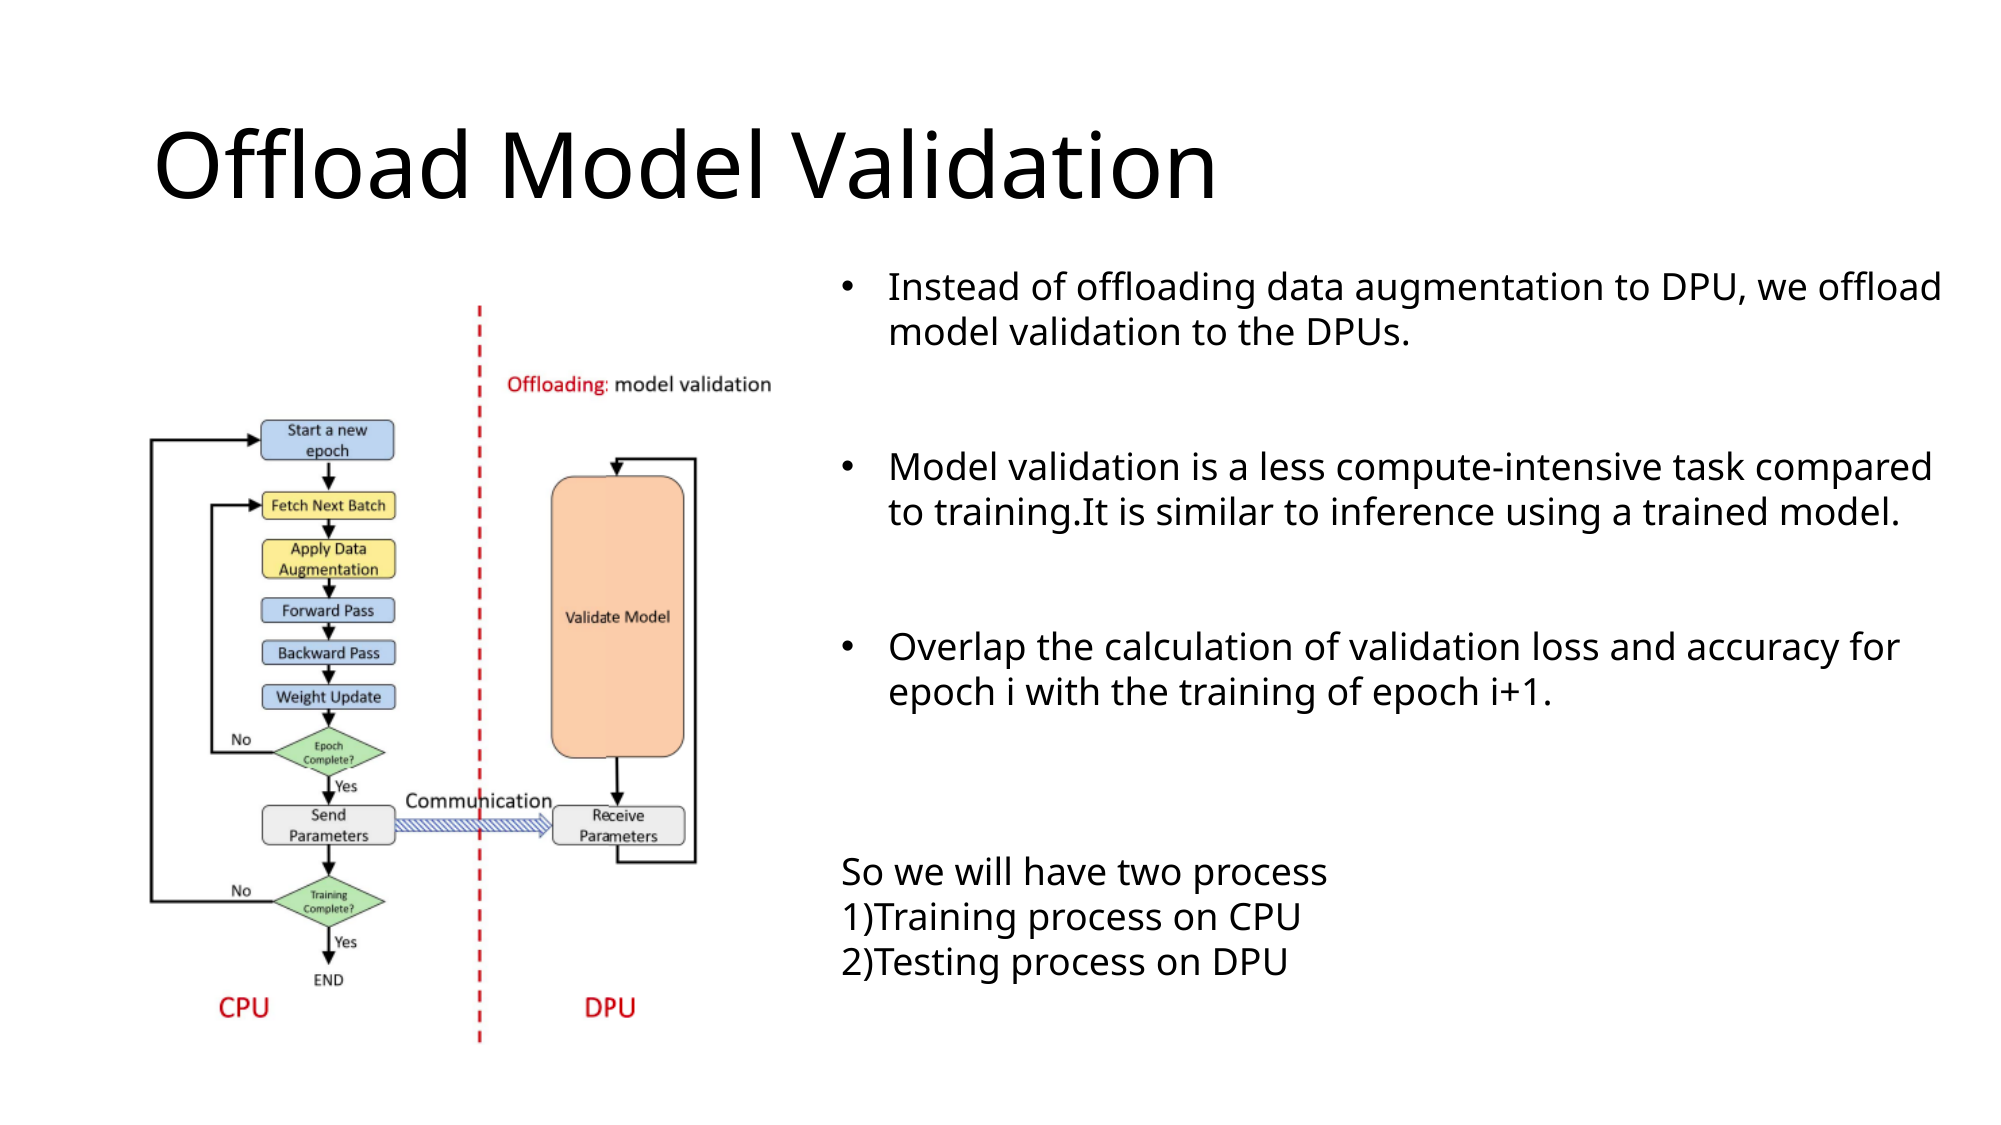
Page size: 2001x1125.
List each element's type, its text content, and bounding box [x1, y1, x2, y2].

text_box Instead of offloading data augmentation to DPU, we offload model validation to the DPUs. Model validation is a less compute-intensive task compared to training.It is similar to inference using a trained model. Overlap the calculation of validation loss and accuracy for epoch i with the training of epoch i+1. So we will have two process 1)Training process on CPU 2)Testing process on DPU [826, 255, 1965, 1036]
title Offload Model Validation [137, 59, 1863, 278]
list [138, 299, 826, 1046]
